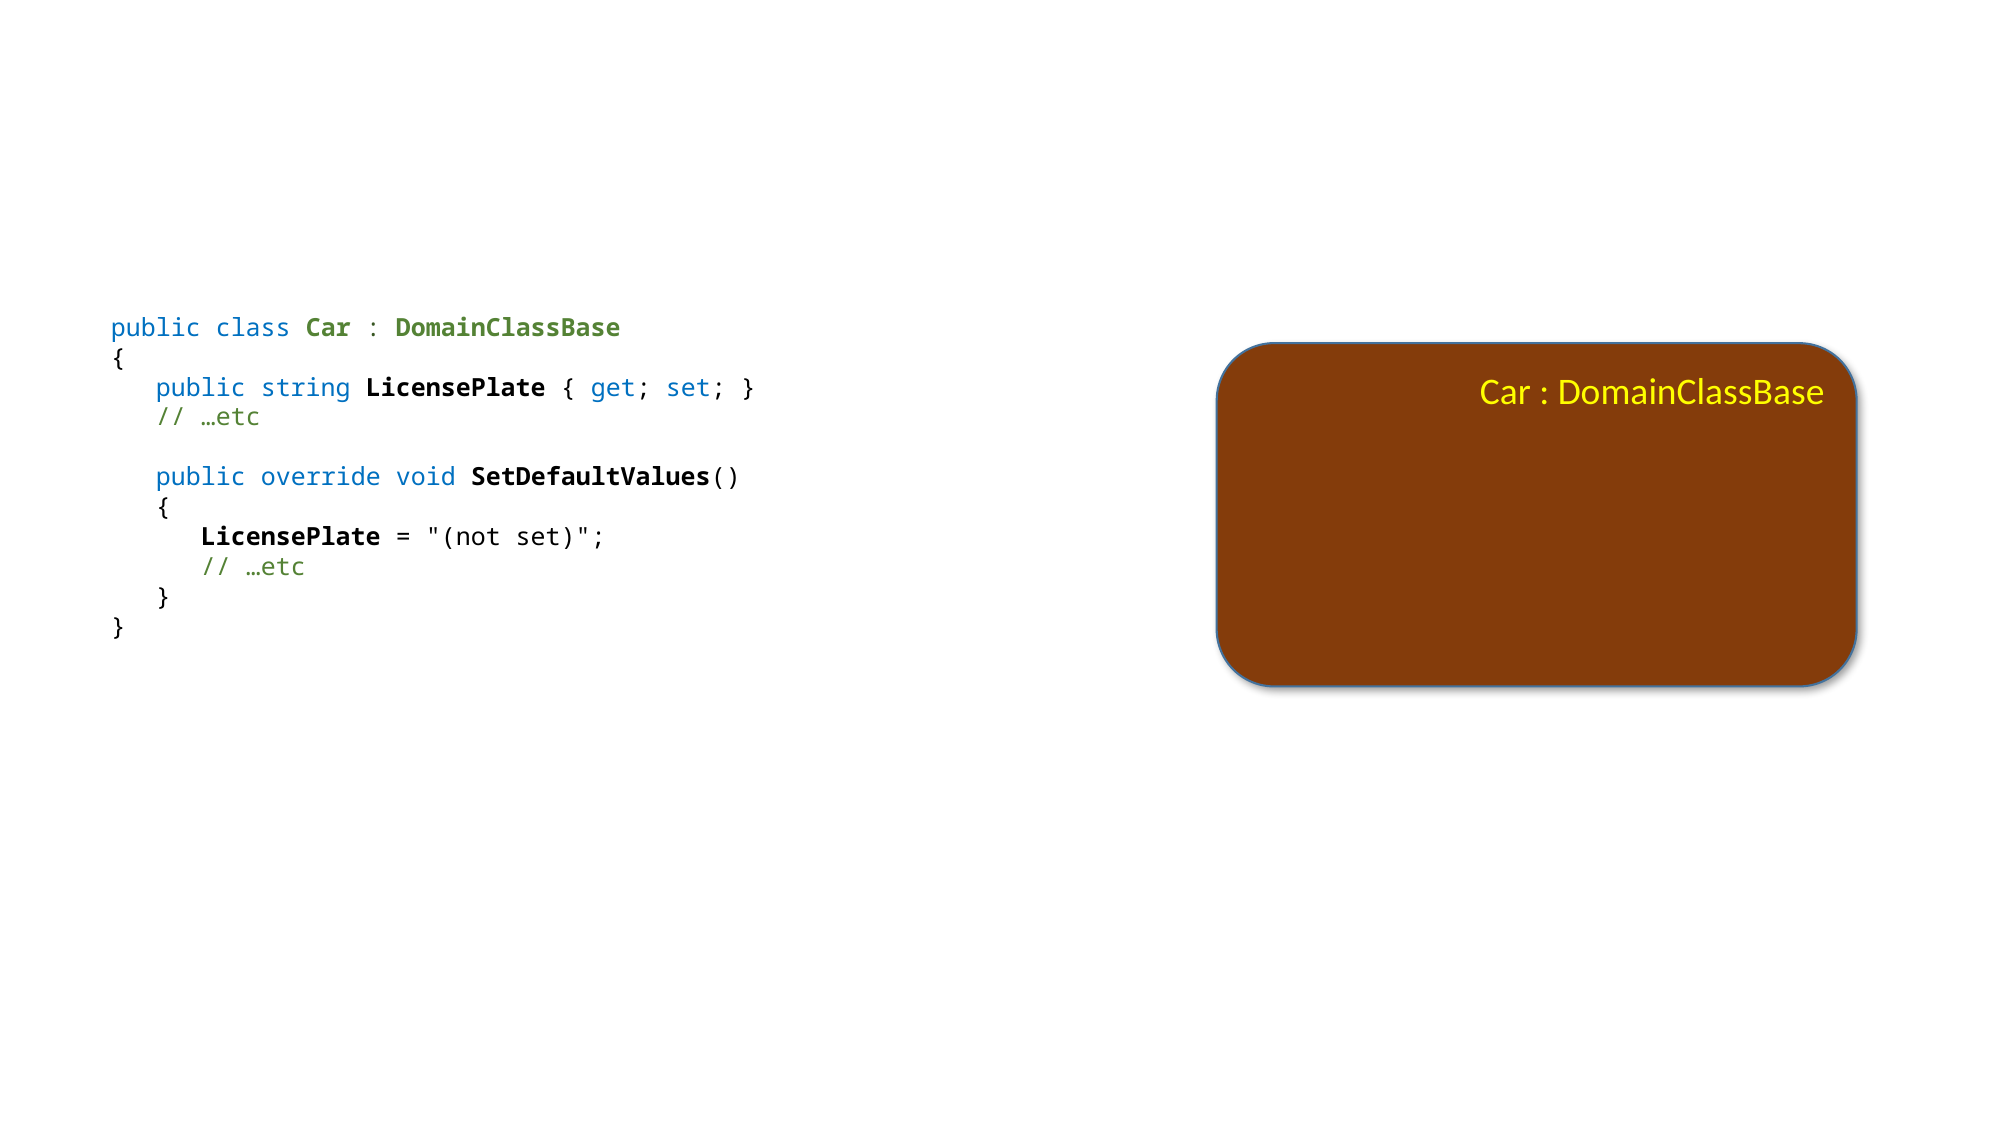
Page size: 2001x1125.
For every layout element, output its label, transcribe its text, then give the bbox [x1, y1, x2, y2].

text_box public class Car : DomainClassBase { public string LicensePlate { get; set; } // …etc public override void SetDefaultValues() { LicensePlate = "(not set)"; // …etc } } [96, 303, 1014, 678]
text_box Car : DomainClassBase [1215, 342, 1858, 688]
